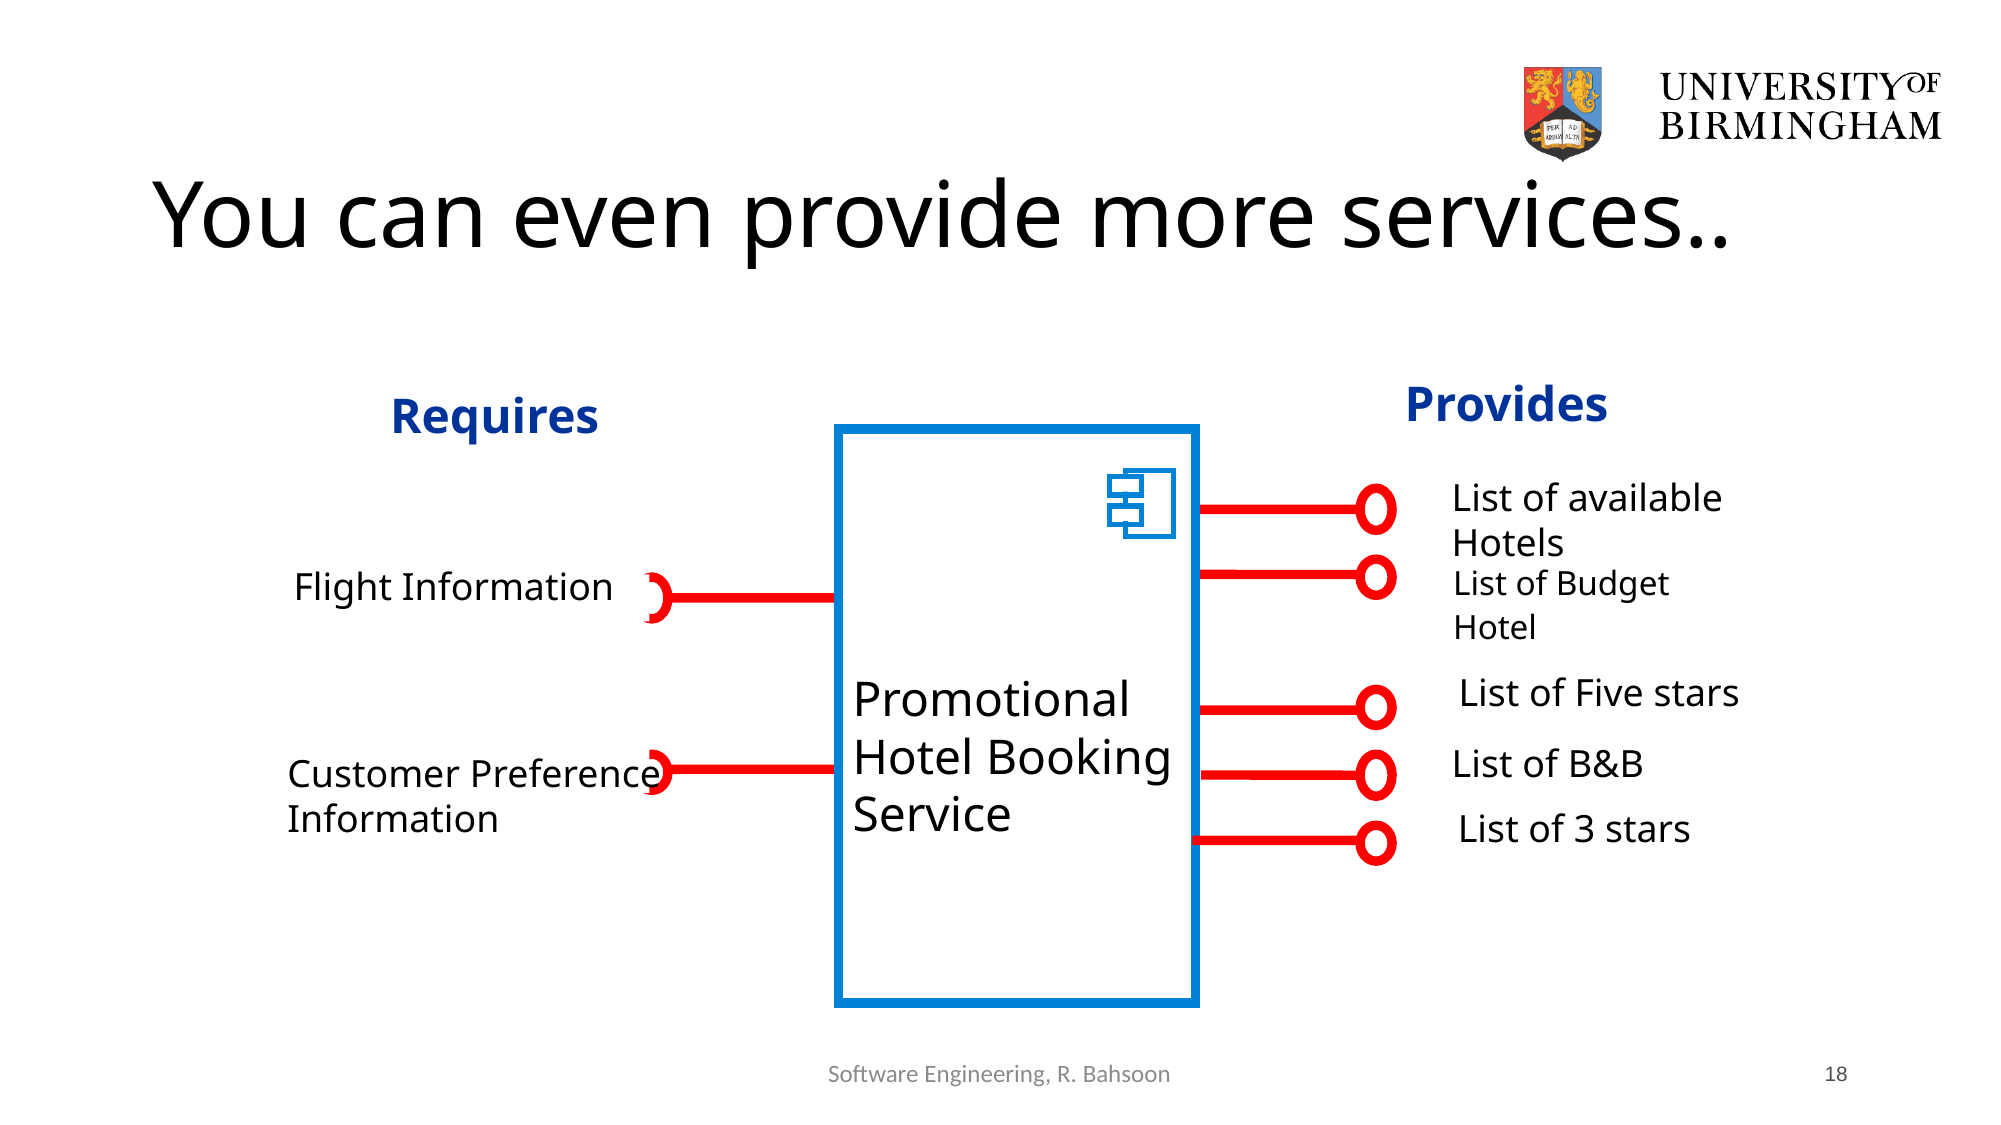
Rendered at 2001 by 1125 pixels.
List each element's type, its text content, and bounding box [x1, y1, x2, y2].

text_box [287, 373, 1751, 1004]
footer Software Engineering, R. Bahsoon [662, 1042, 1338, 1103]
list [137, 299, 1863, 1014]
title You can even provide more services.. [137, 59, 1863, 278]
picture [1516, 59, 1948, 168]
slide_number 18 [1412, 1042, 1863, 1103]
